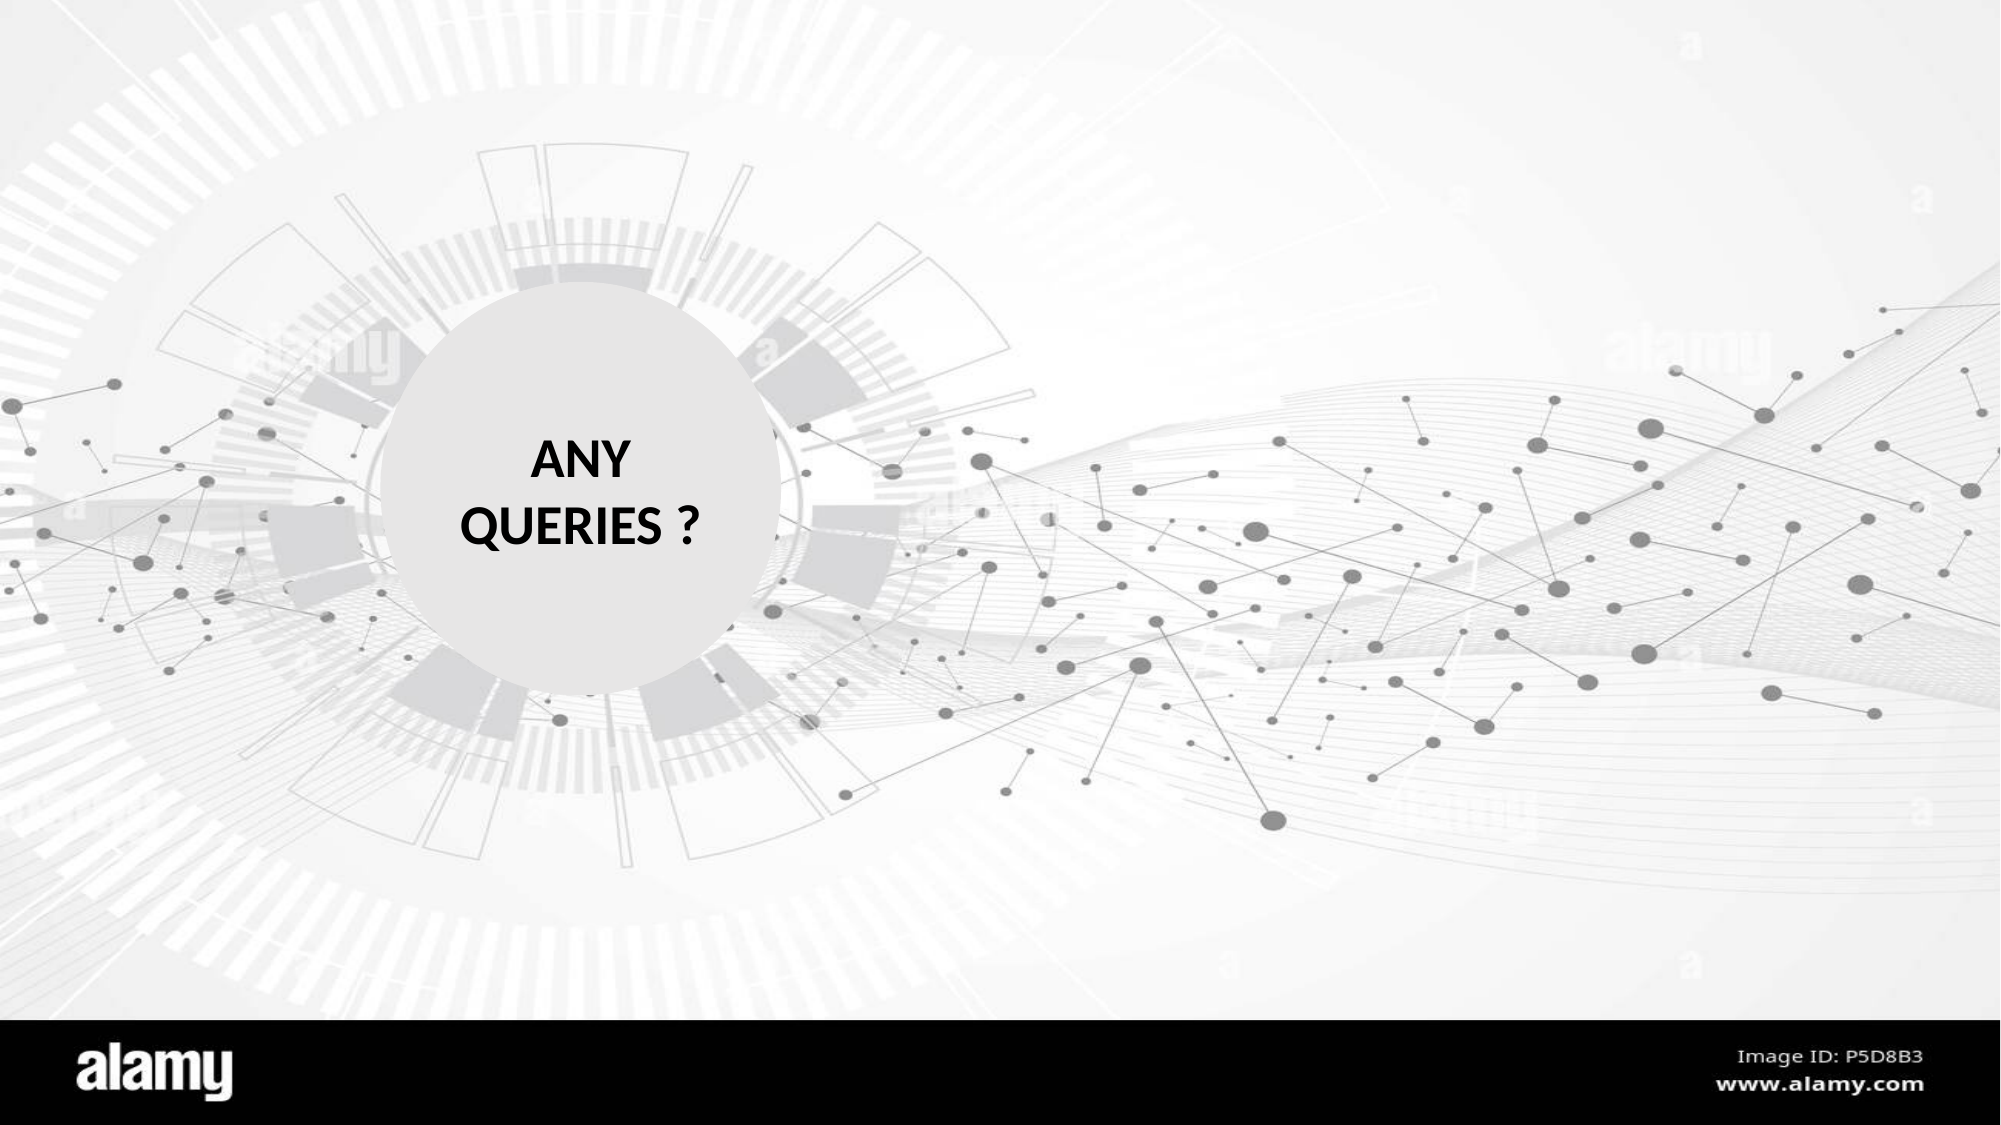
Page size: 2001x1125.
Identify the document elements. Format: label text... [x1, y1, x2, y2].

picture [0, 0, 2001, 1125]
text_box ANY QUERIES ? [380, 281, 782, 696]
